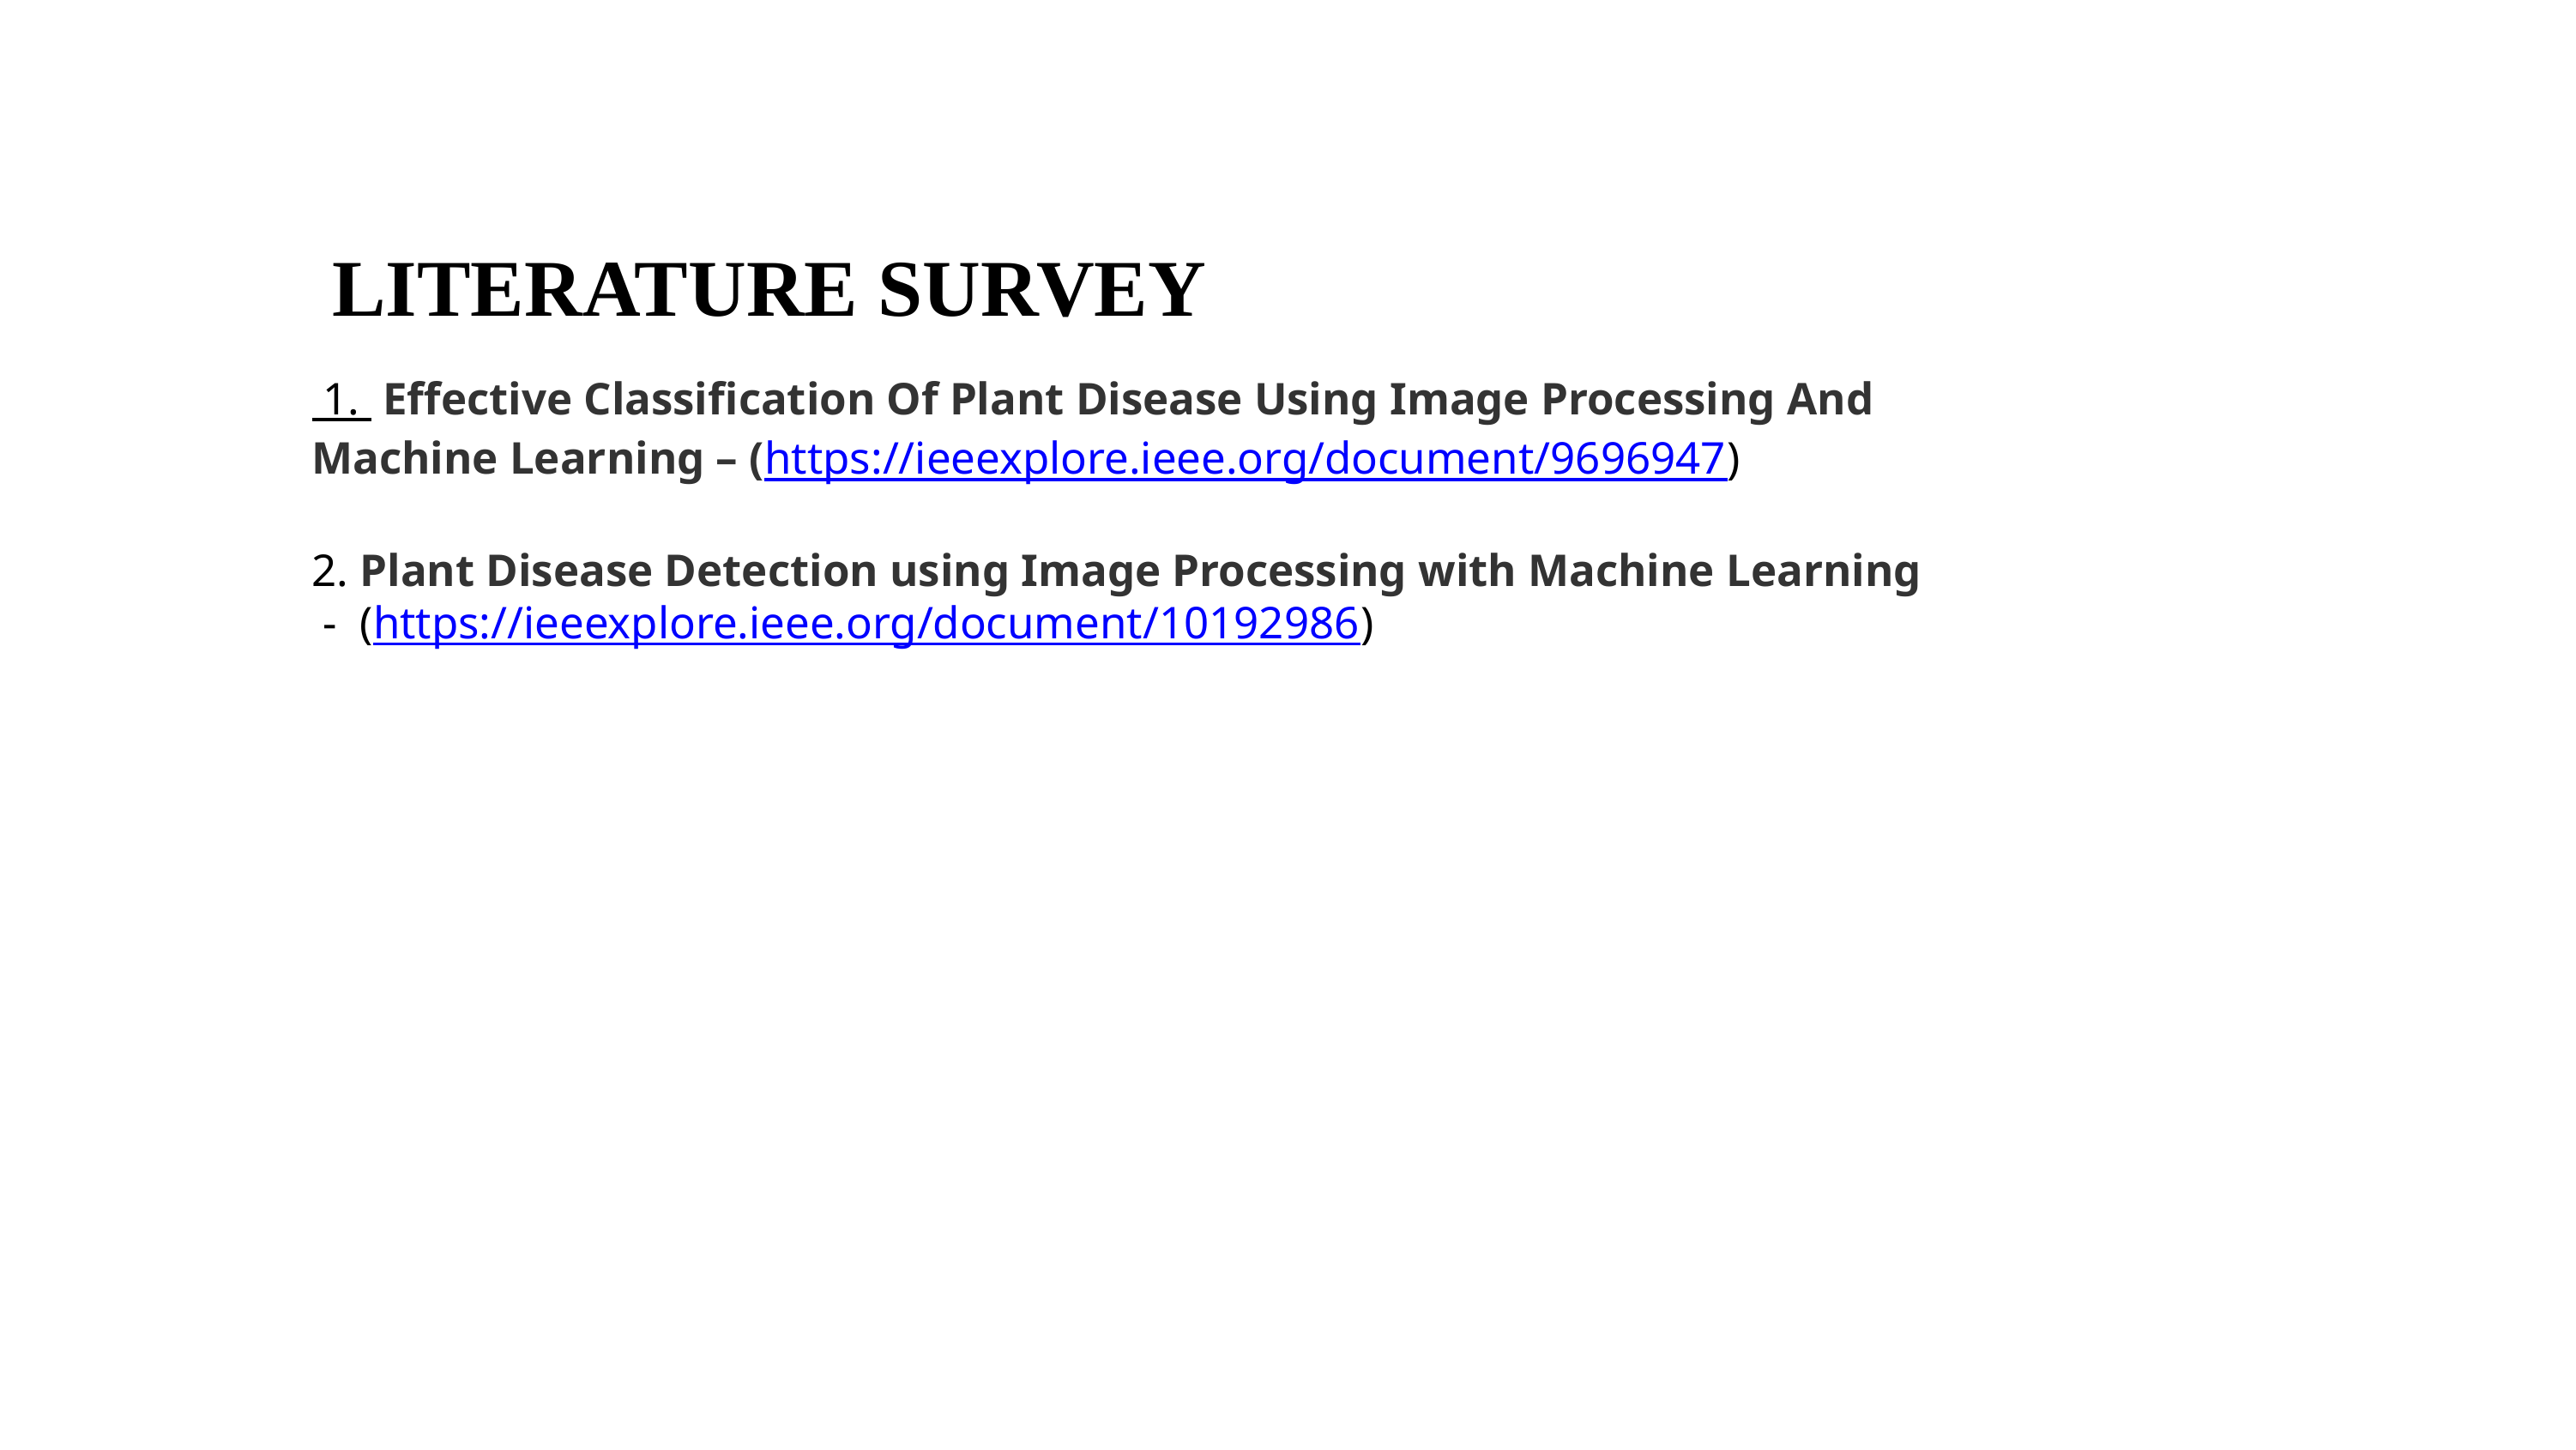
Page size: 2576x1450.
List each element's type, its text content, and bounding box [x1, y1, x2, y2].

list 1. Effective Classification Of Plant Disease Using Image Processing And Machine Learning – (https://ieeexplore.ieee.org/document/9696947) 2. Plant Disease Detection using Image Processing with Machine Learning - (https://ieeexplore.ieee.org/document/10192986) [311, 371, 1957, 637]
title LITERATURE SURVEY [332, 235, 2243, 336]
